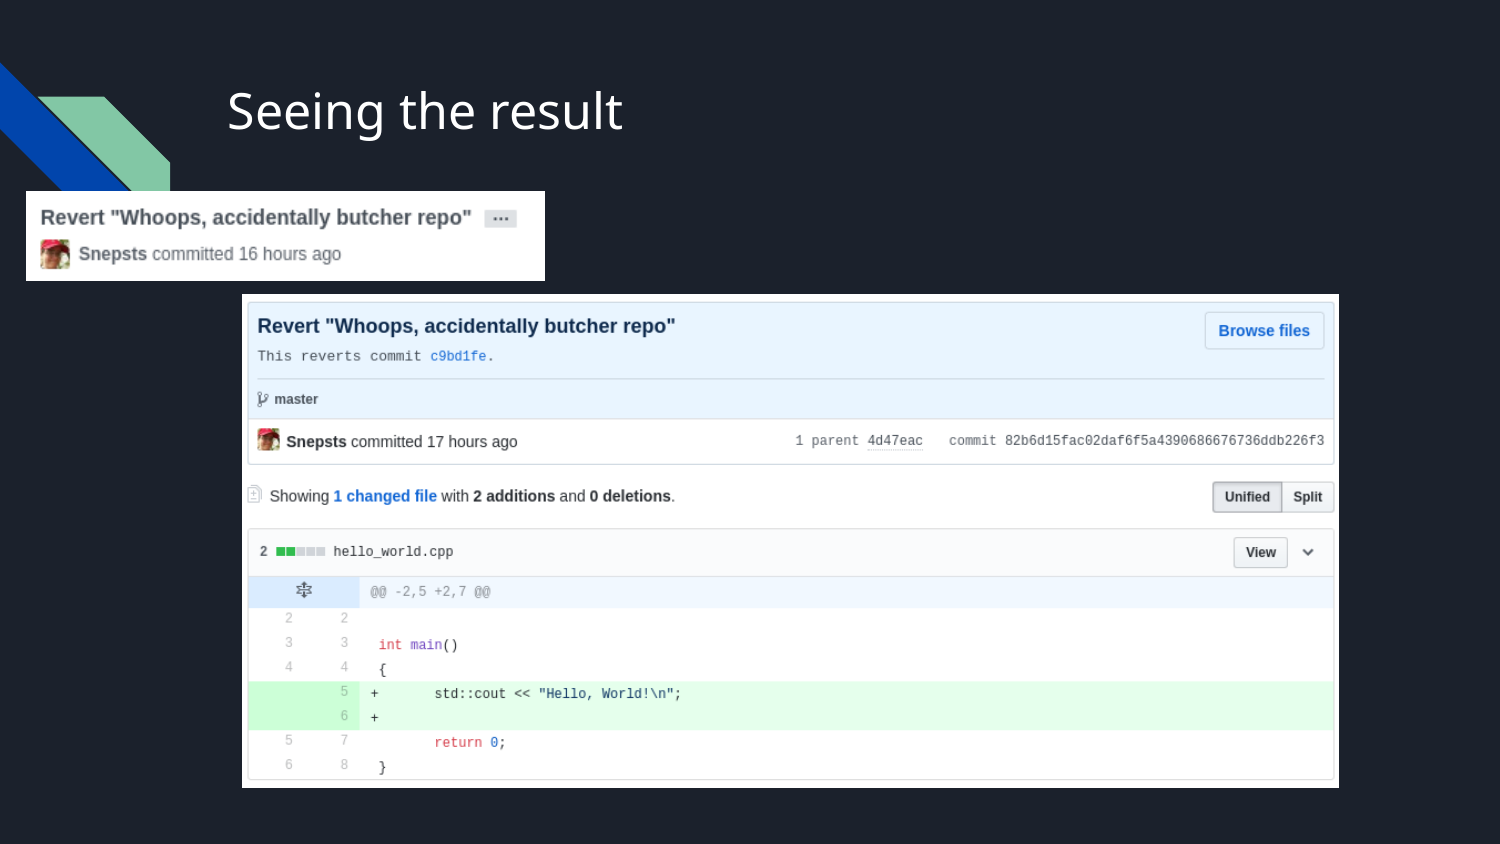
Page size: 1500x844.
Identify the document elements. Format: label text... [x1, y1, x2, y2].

picture [25, 191, 545, 282]
title Seeing the result [212, 64, 1368, 215]
picture [241, 293, 1339, 788]
